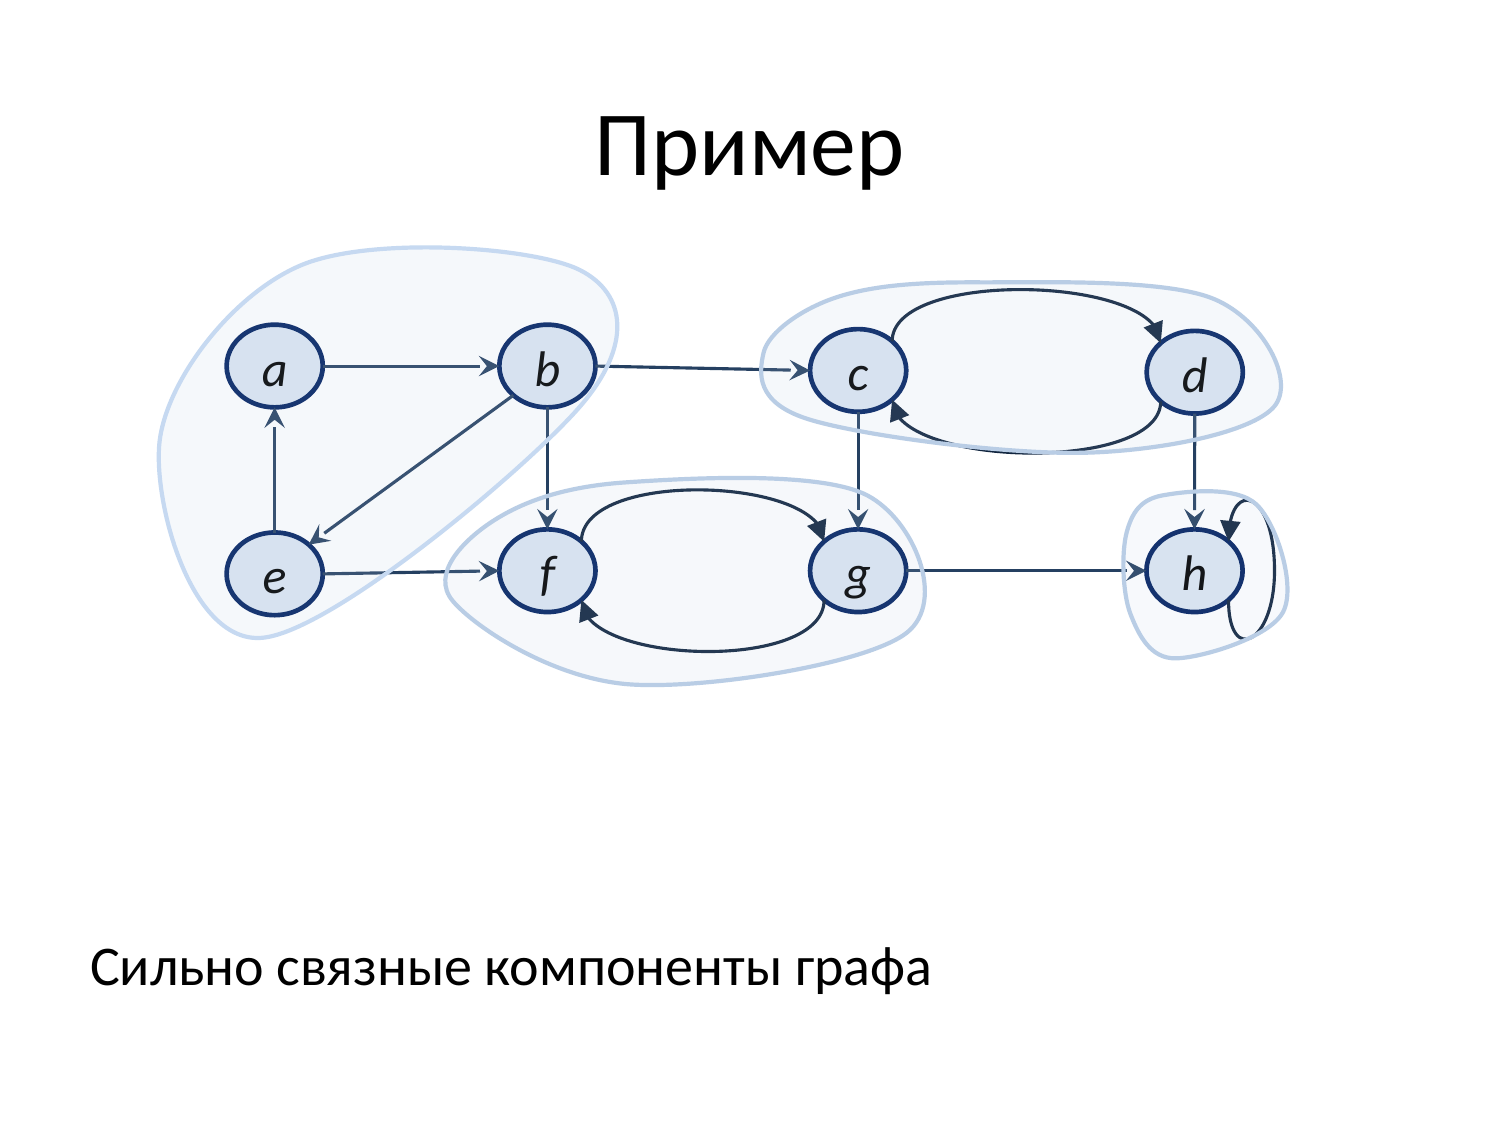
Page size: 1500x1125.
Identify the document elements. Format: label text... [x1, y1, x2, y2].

text_box [759, 280, 1019, 453]
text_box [322, 570, 500, 575]
text_box [156, 245, 620, 641]
text_box [1121, 489, 1290, 661]
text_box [595, 365, 811, 371]
text_box [1034, 280, 1284, 455]
title Пример [75, 45, 1425, 233]
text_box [1198, 570, 1258, 574]
text_box [710, 475, 927, 685]
text_box [443, 476, 697, 688]
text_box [702, 419, 706, 478]
list Сильно связные компоненты графа [75, 922, 1425, 1005]
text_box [702, 478, 706, 722]
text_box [308, 395, 514, 545]
